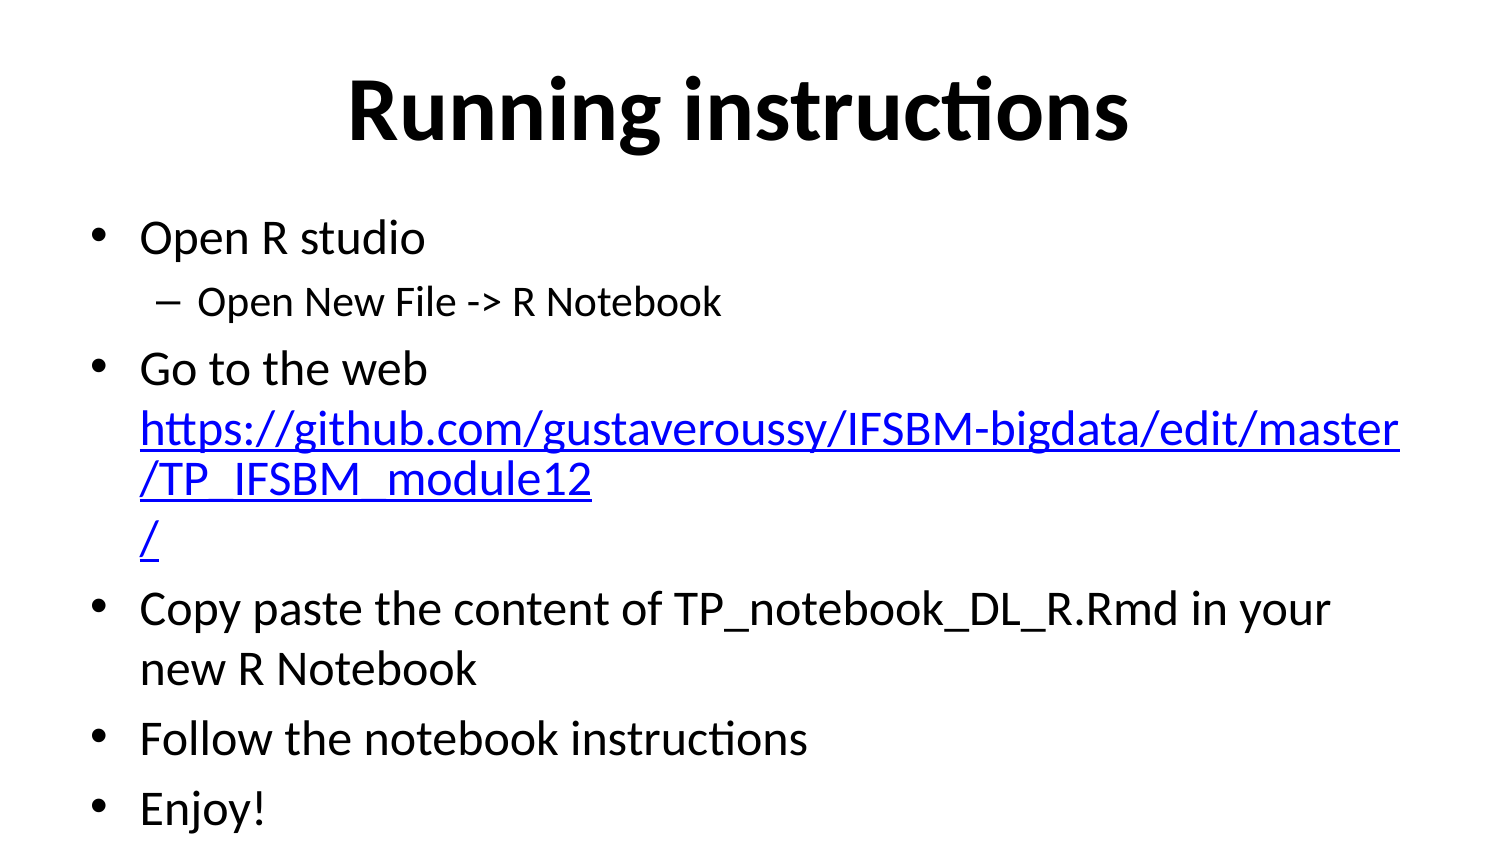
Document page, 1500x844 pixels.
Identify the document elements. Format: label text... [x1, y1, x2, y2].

title Running instructions [75, 33, 1425, 175]
list Open R studio Open New File -> R Notebook Go to the web https://github.com/gustaveroussy/IFSBM-bigdata/edit/master/TP_IFSBM_module12/ Copy paste the content of TP_notebook_DL_R.Rmd in your new R Notebook Follow the notebook instructions Enjoy! [75, 196, 1425, 800]
